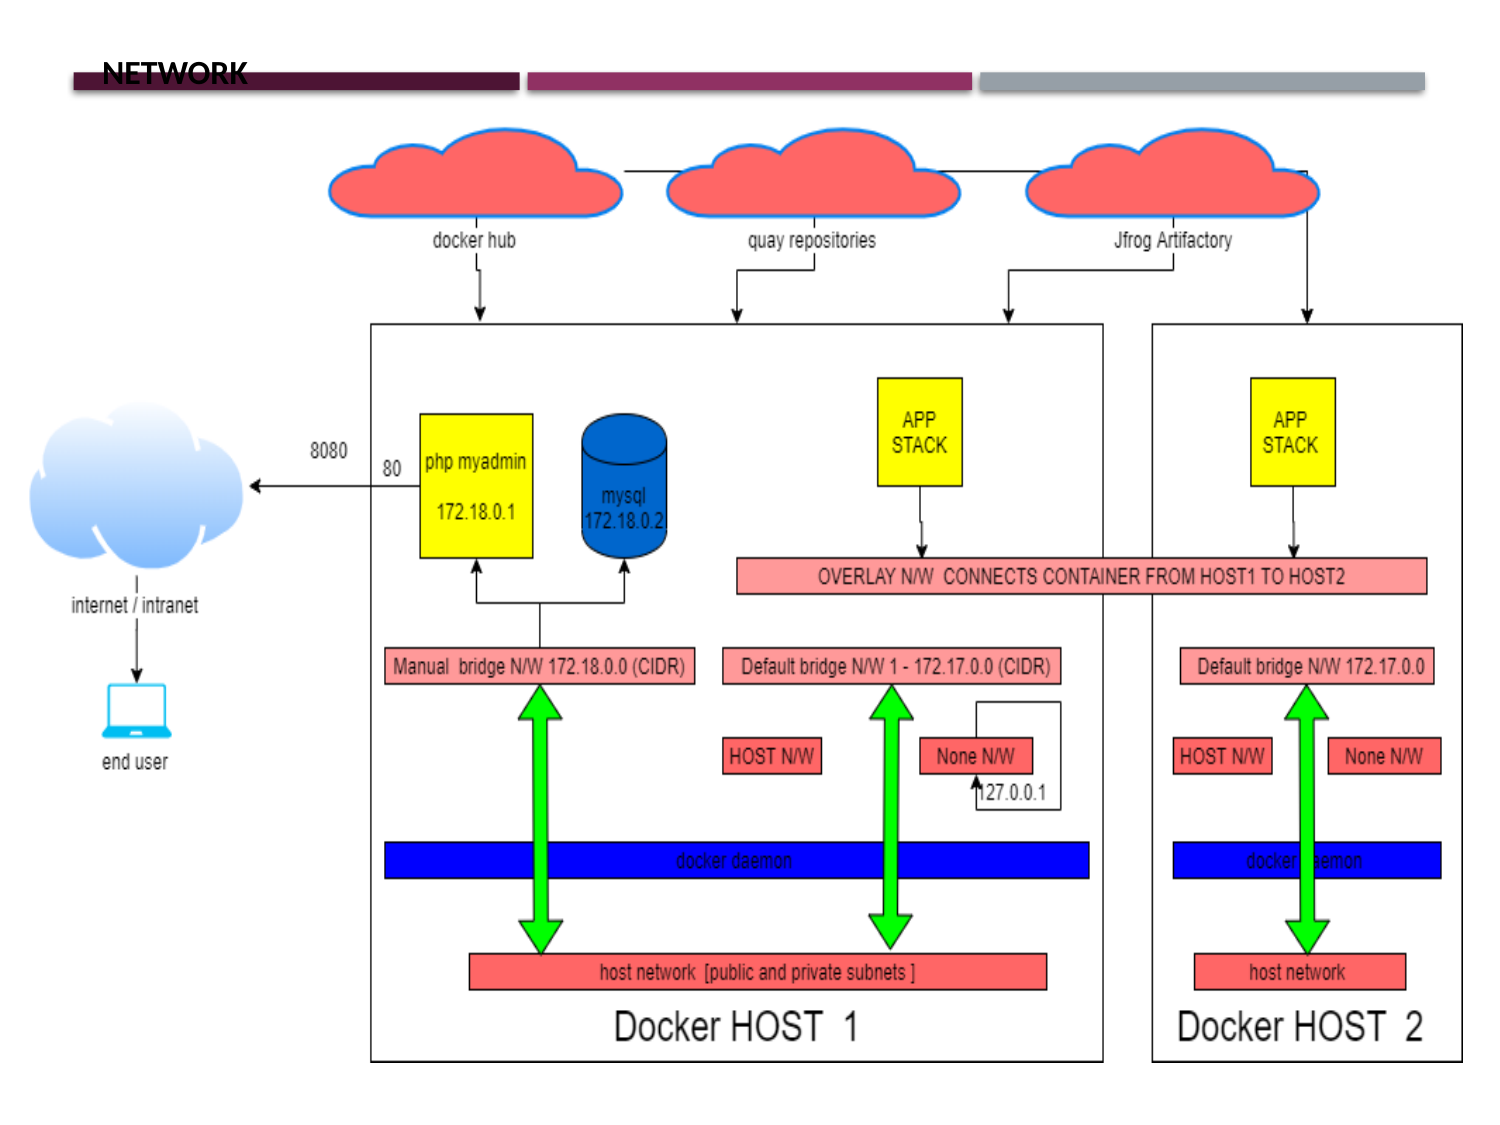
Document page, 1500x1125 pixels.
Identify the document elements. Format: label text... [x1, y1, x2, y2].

text_box NETWORK [79, 20, 438, 106]
picture [24, 124, 1463, 1063]
